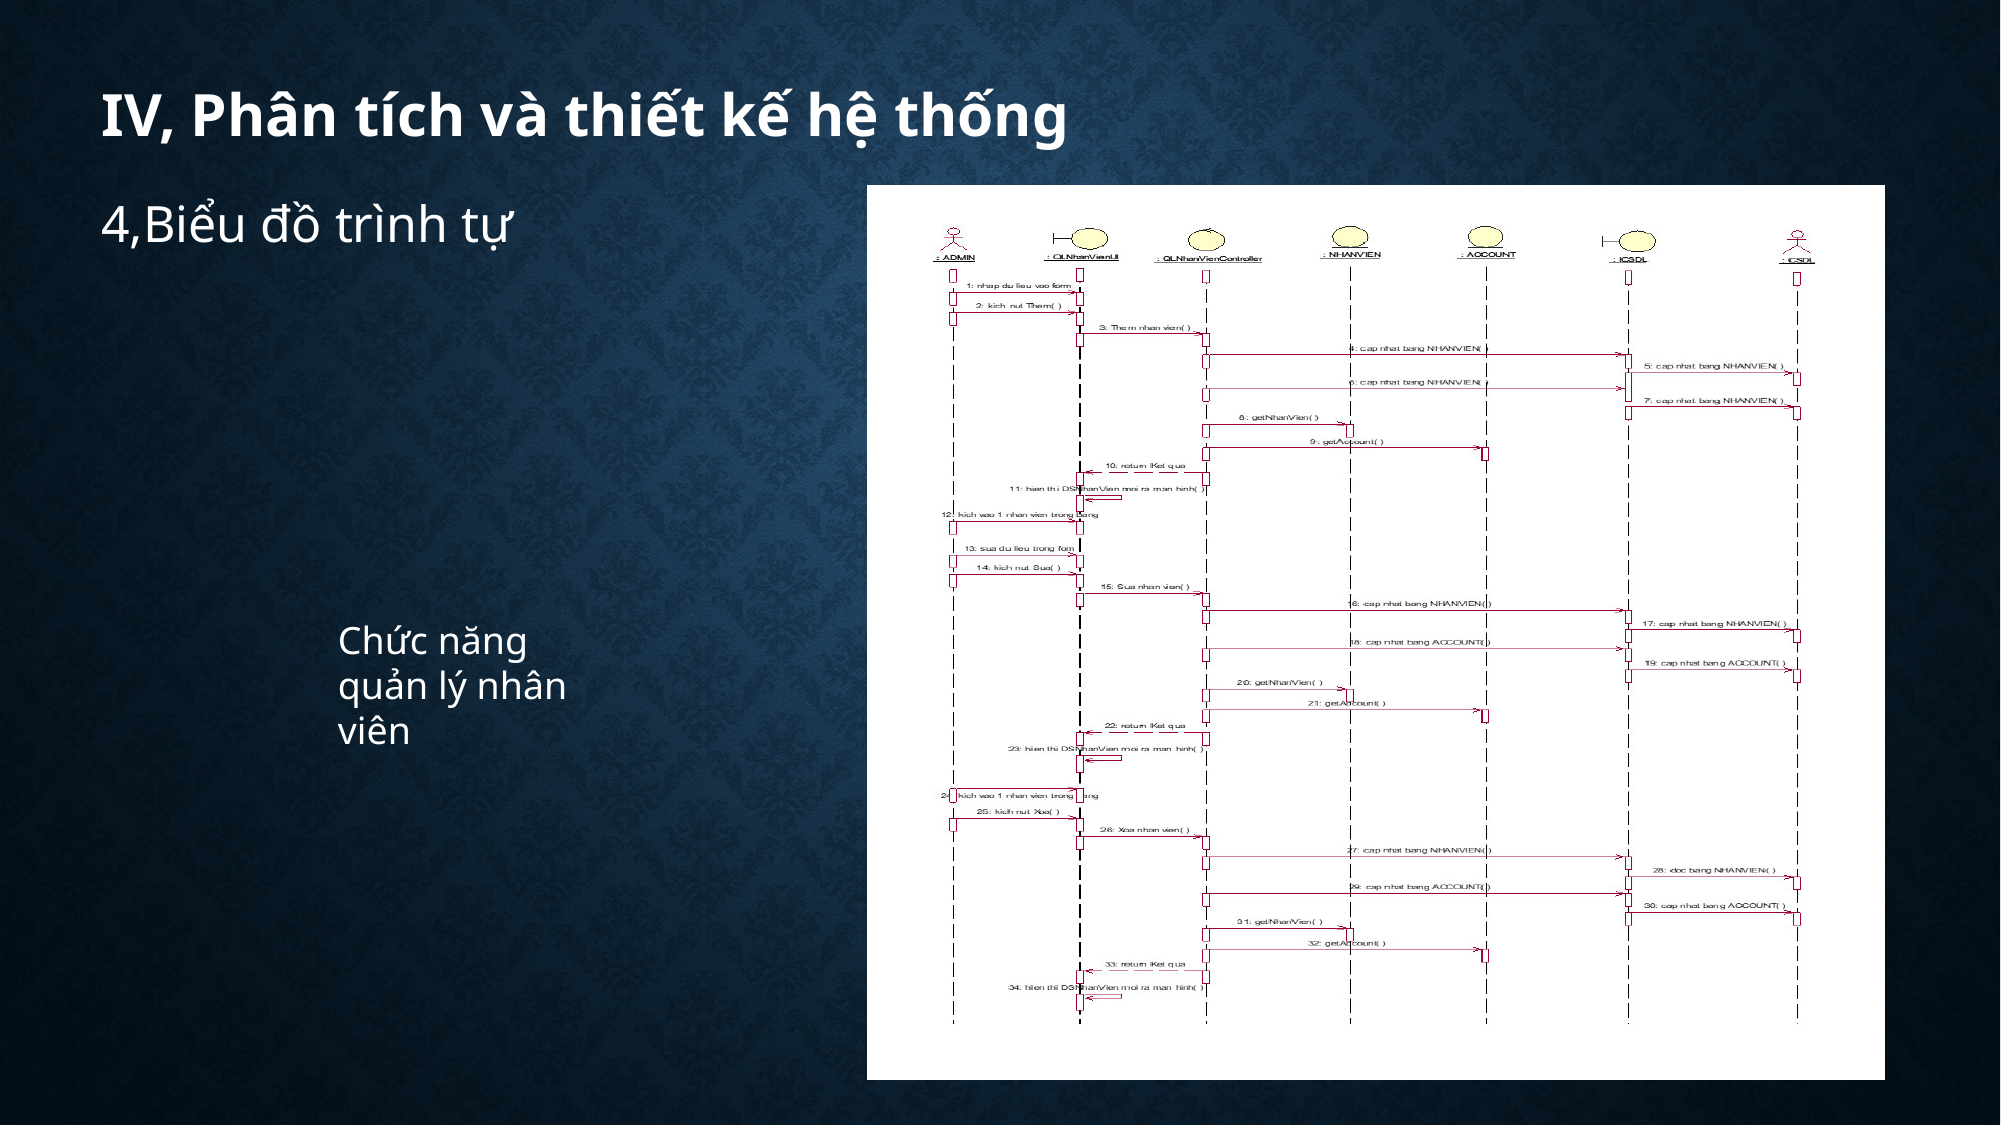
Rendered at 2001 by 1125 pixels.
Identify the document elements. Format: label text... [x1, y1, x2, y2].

picture [866, 185, 1886, 1081]
text_box Chức năng quản lý nhân viên [323, 610, 641, 760]
title IV, Phân tích và thiết kế hệ thống [86, 31, 1785, 205]
text_box 4,Biểu đồ trình tự [86, 185, 794, 261]
